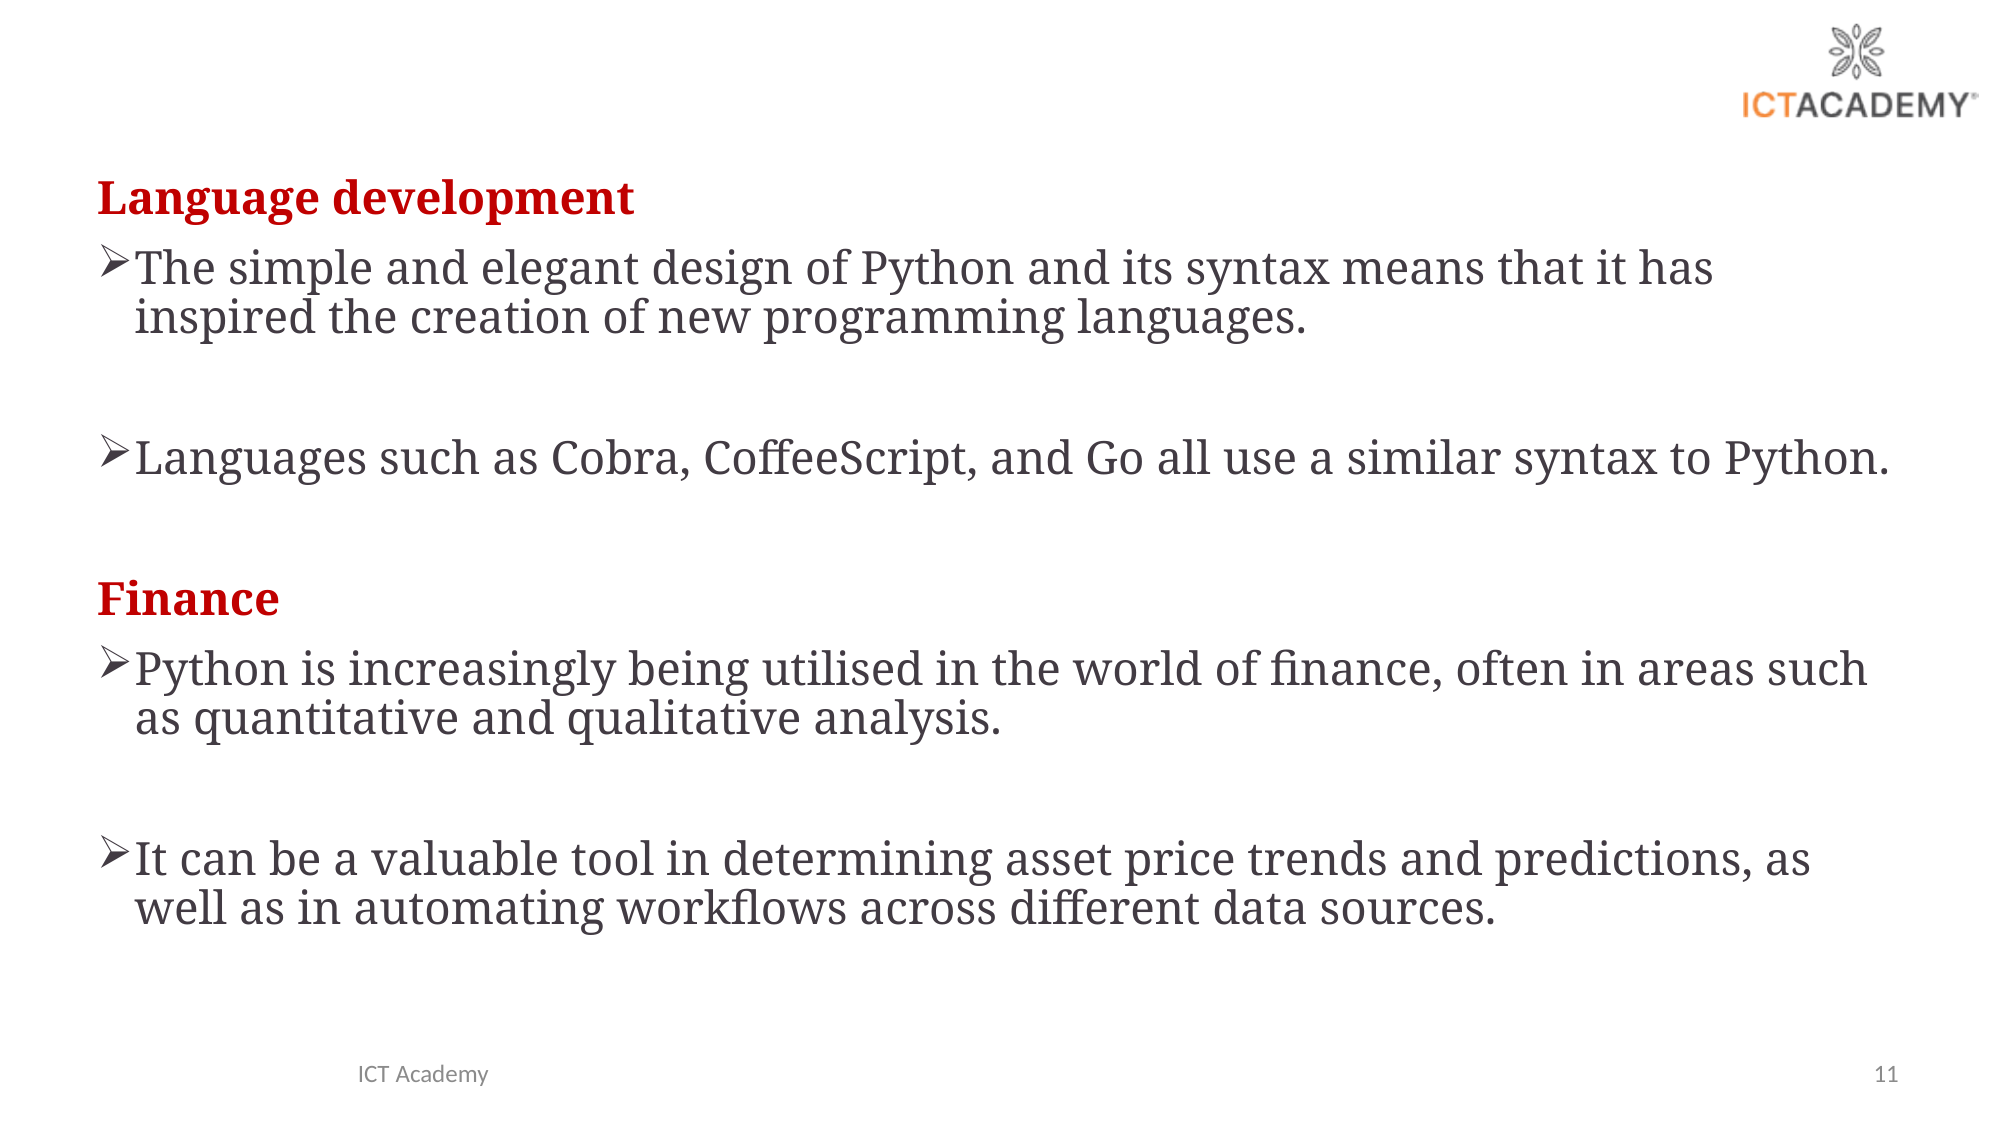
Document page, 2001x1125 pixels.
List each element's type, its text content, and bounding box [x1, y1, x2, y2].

picture [1743, 22, 1979, 120]
slide_number 11 [1464, 1042, 1915, 1103]
list Language development The simple and elegant design of Python and its syntax means that it has inspired the creation of new programming languages. Languages such as Cobra, CoffeeScript, and Go all use a similar syntax to Python. Finance Python is increasingly being utilised in the world of finance, often in areas such as quantitative and qualitative analysis. It can be a valuable tool in determining asset price trends and predictions, as well as in automating workflows across different data sources. [82, 167, 1918, 1040]
footer ICT Academy [85, 1042, 761, 1103]
